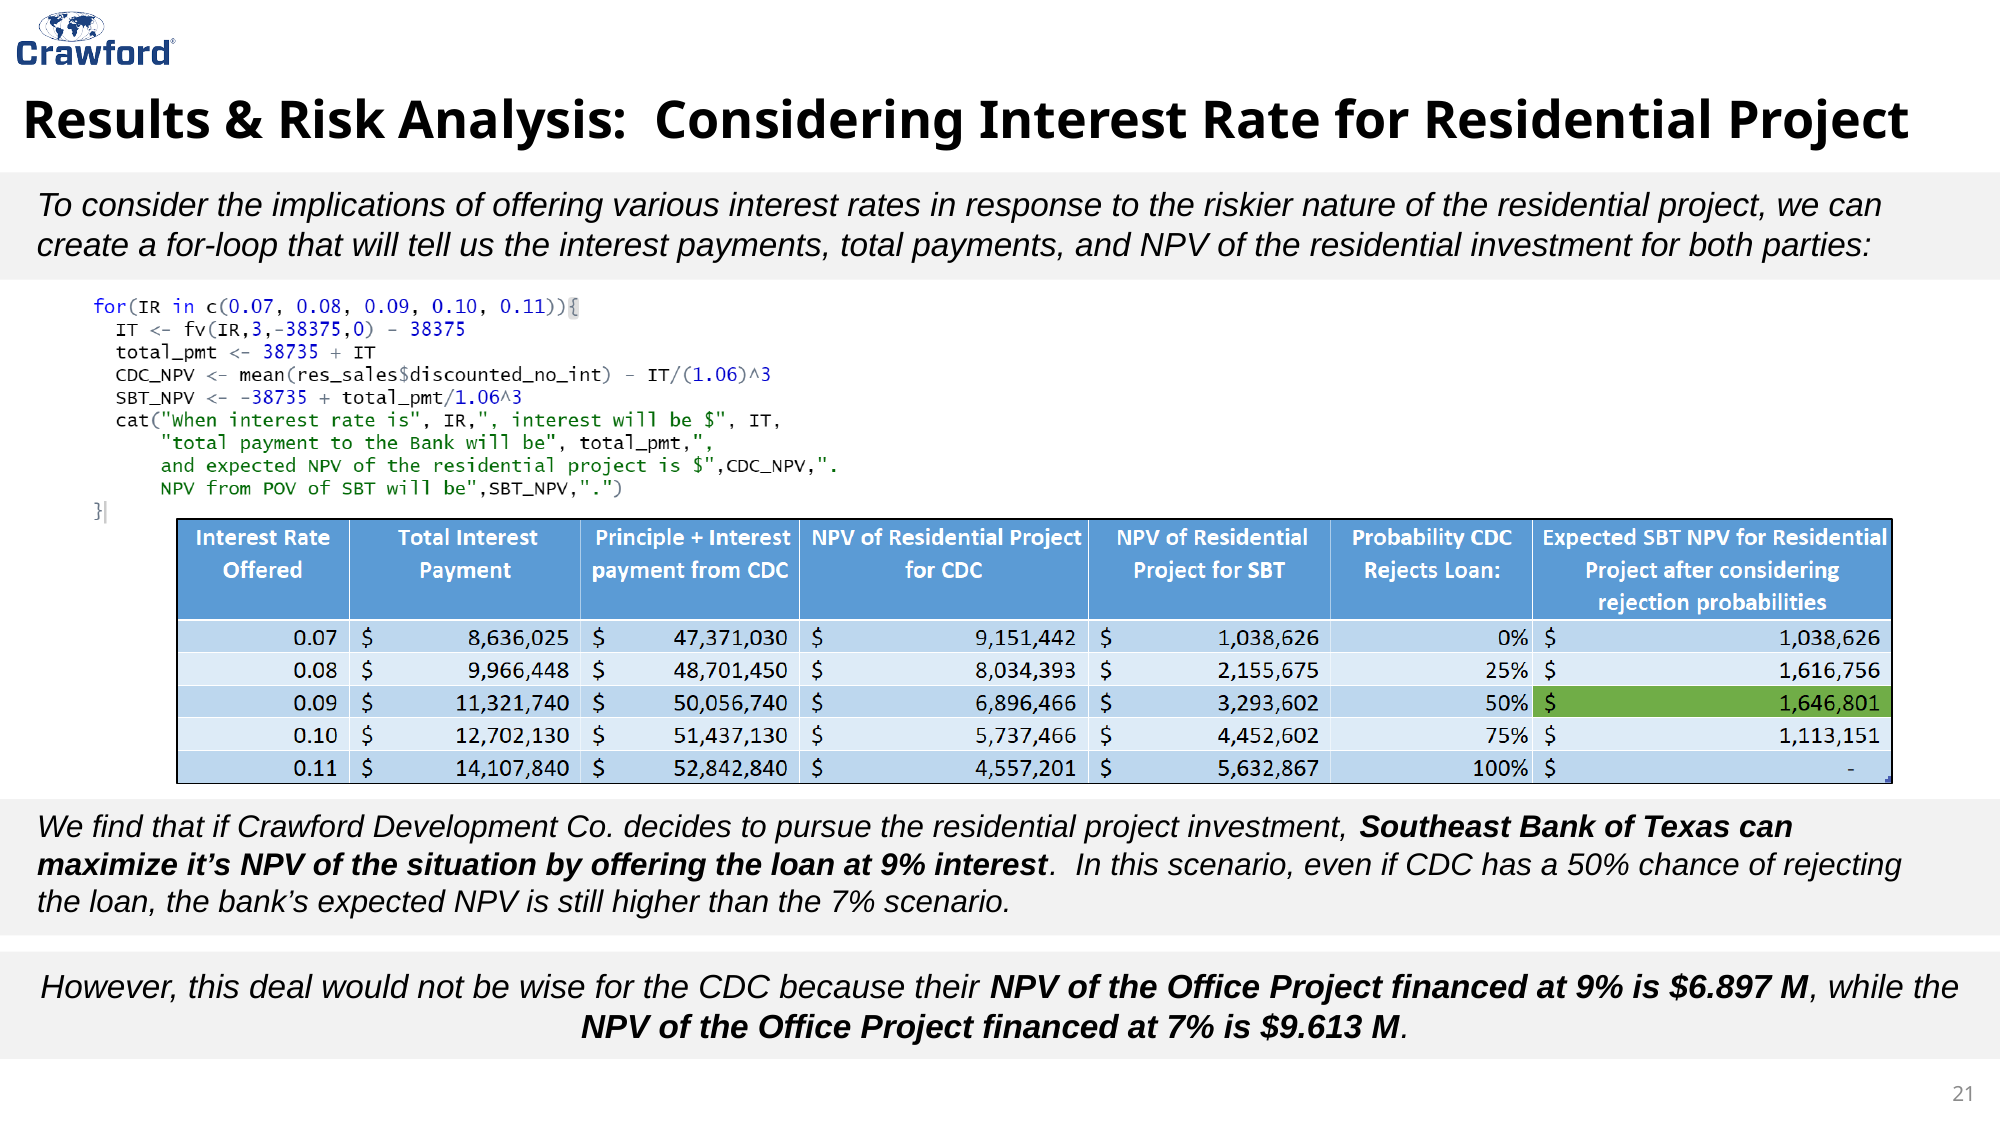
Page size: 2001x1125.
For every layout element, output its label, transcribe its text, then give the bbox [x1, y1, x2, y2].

text_box However, this deal would not be wise for the CDC because their NPV of the Office Project financed at 9% is $6.897 M, while the NPV of the Office Project financed at 7% is $9.613 M. [0, 951, 2000, 1059]
picture [0, 0, 192, 77]
text_box [0, 799, 2000, 936]
title Results & Risk Analysis: Considering Interest Rate for Residential Project [22, 46, 2000, 172]
slide_number 21 [1927, 1082, 2000, 1108]
text_box To consider the implications of offering various interest rates in response to the riskier nature of the residential project, we can create a for-loop that will tell us the interest payments, total payments, and NPV of the residential investment for both parties: [22, 175, 1958, 271]
picture [90, 295, 1892, 783]
text_box We find that if Crawford Development Co. decides to pursue the residential project investment, Southeast Bank of Texas can maximize it’s NPV of the situation by offering the loan at 9% interest. In this scenario, even if CDC has a 50% chance of rejecting the loan, the bank’s expected NPV is still higher than the 7% scenario. [22, 799, 1958, 927]
text_box [0, 172, 2000, 280]
